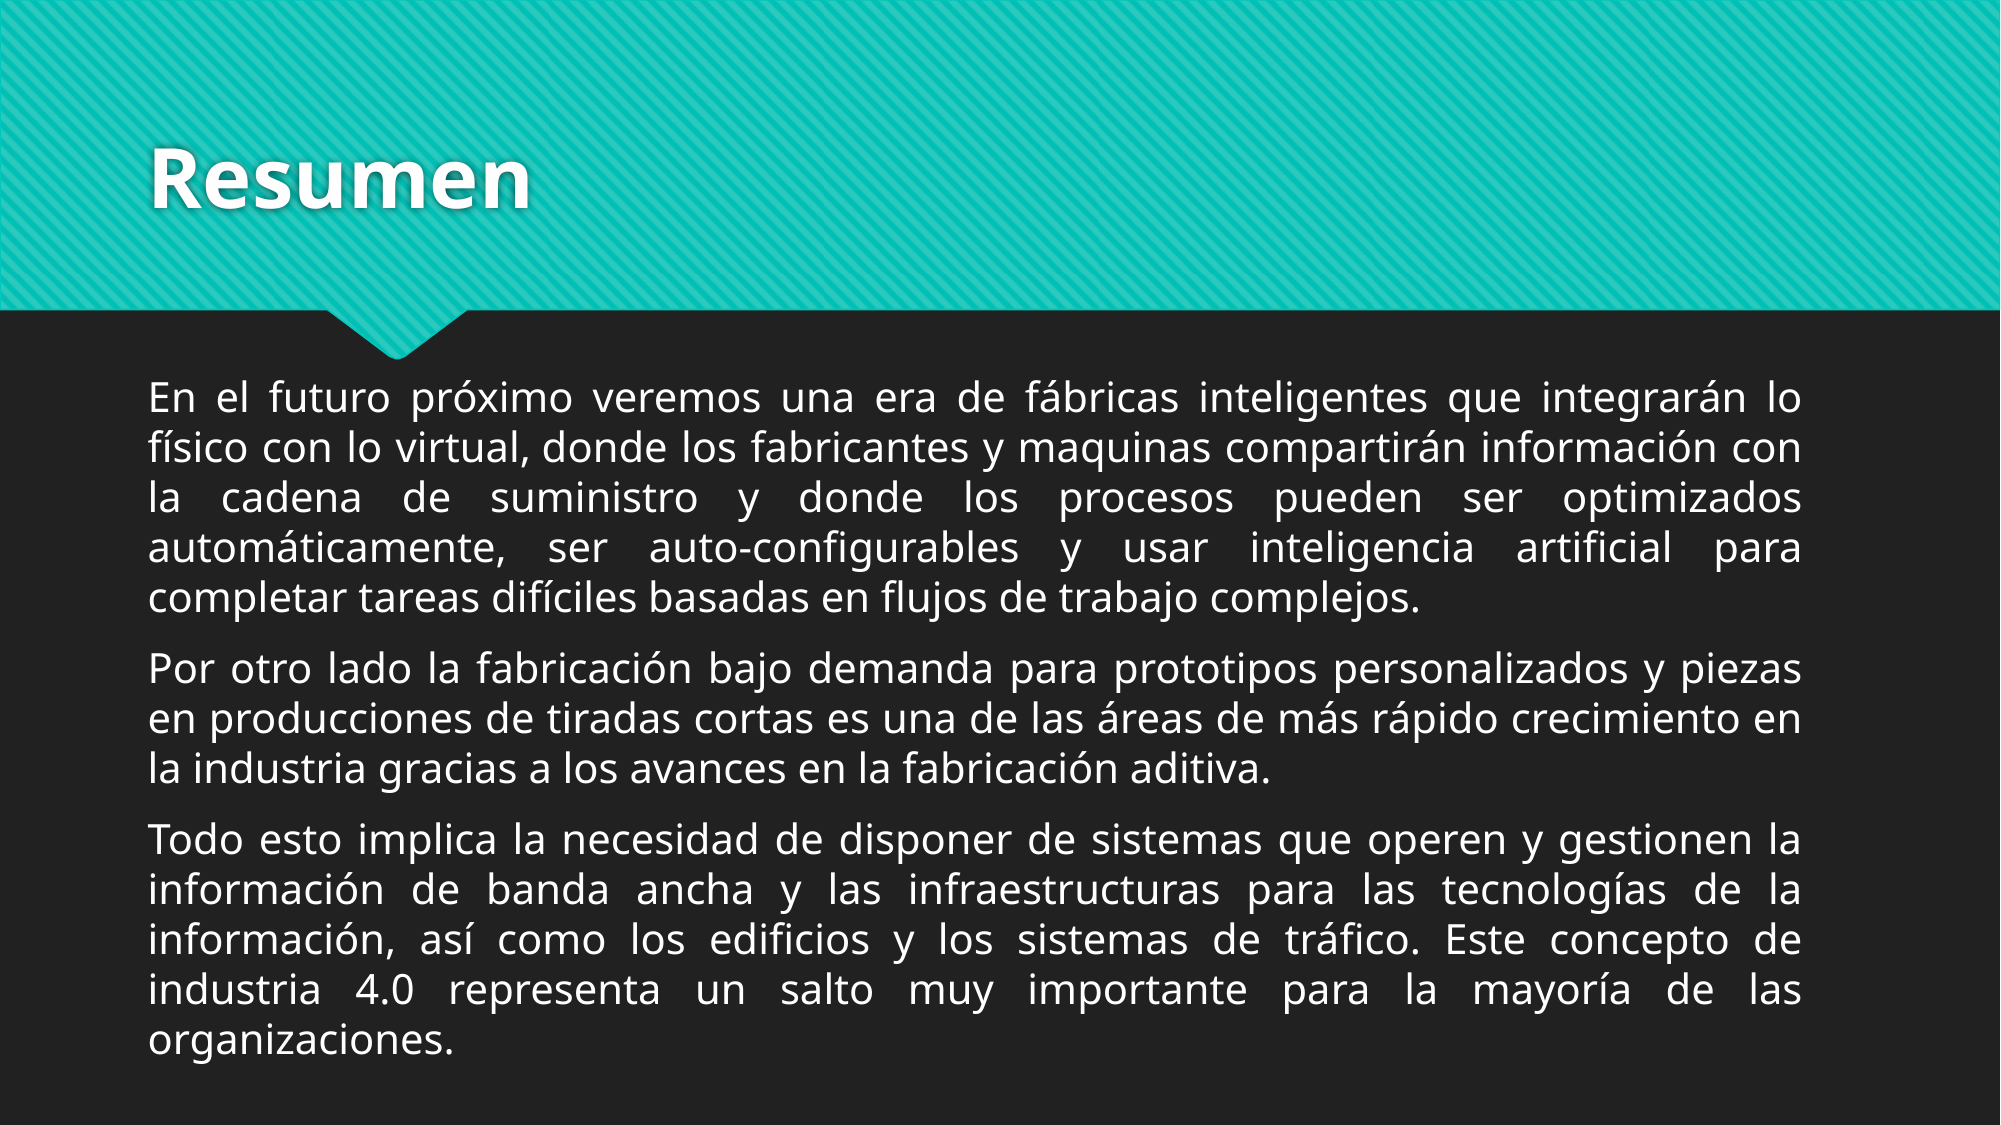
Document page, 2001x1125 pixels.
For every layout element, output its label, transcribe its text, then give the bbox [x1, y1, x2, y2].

title Resumen [132, 73, 1868, 233]
text_box En el futuro próximo veremos una era de fábricas inteligentes que integrarán lo físico con lo virtual, donde los fabricantes y maquinas compartirán información con la cadena de suministro y donde los procesos pueden ser optimizados automáticamente, ser auto-configurables y usar inteligencia artificial para completar tareas difíciles basadas en flujos de trabajo complejos. Por otro lado la fabricación bajo demanda para prototipos personalizados y piezas en producciones de tiradas cortas es una de las áreas de más rápido crecimiento en la industria gracias a los avances en la fabricación aditiva. Todo esto implica la necesidad de disponer de sistemas que operen y gestionen la información de banda ancha y las infraestructuras para las tecnologías de la información, así como los edificios y los sistemas de tráfico. Este concepto de industria 4.0 representa un salto muy importante para la mayoría de las organizaciones. [132, 363, 1818, 1071]
